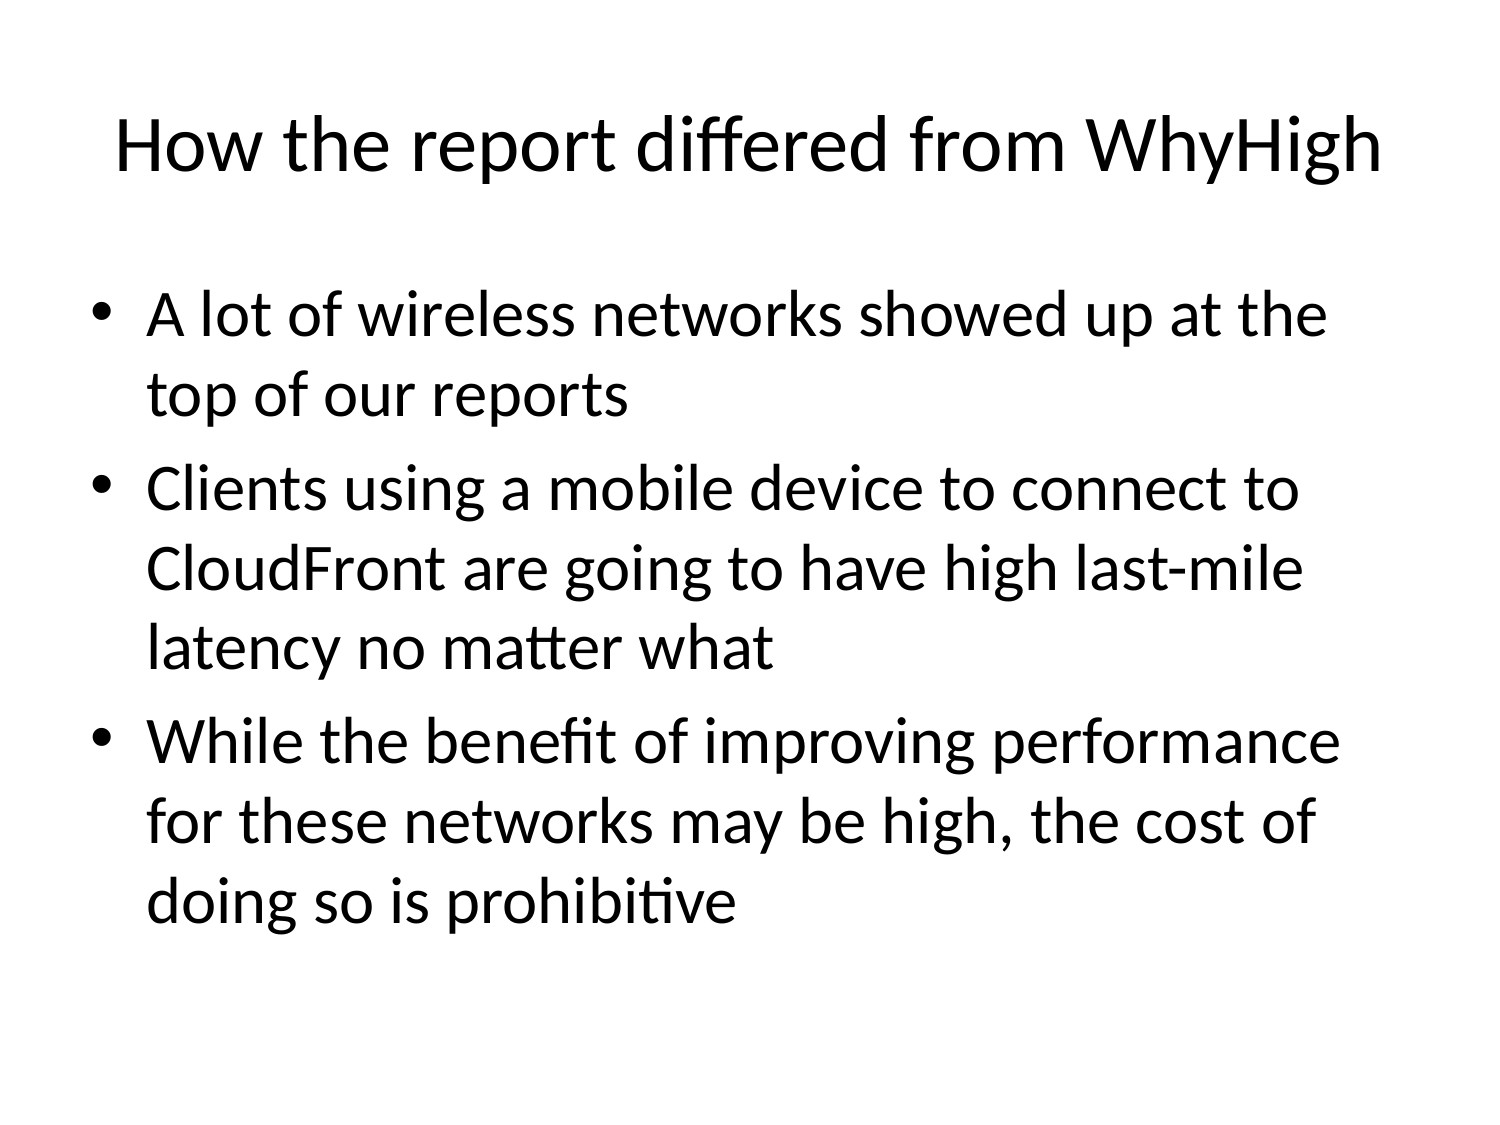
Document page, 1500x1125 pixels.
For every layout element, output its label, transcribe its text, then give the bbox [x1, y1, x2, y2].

title How the report differed from WhyHigh [75, 45, 1425, 233]
list A lot of wireless networks showed up at the top of our reports Clients using a mobile device to connect to CloudFront are going to have high last-mile latency no matter what While the benefit of improving performance for these networks may be high, the cost of doing so is prohibitive [75, 262, 1425, 1005]
